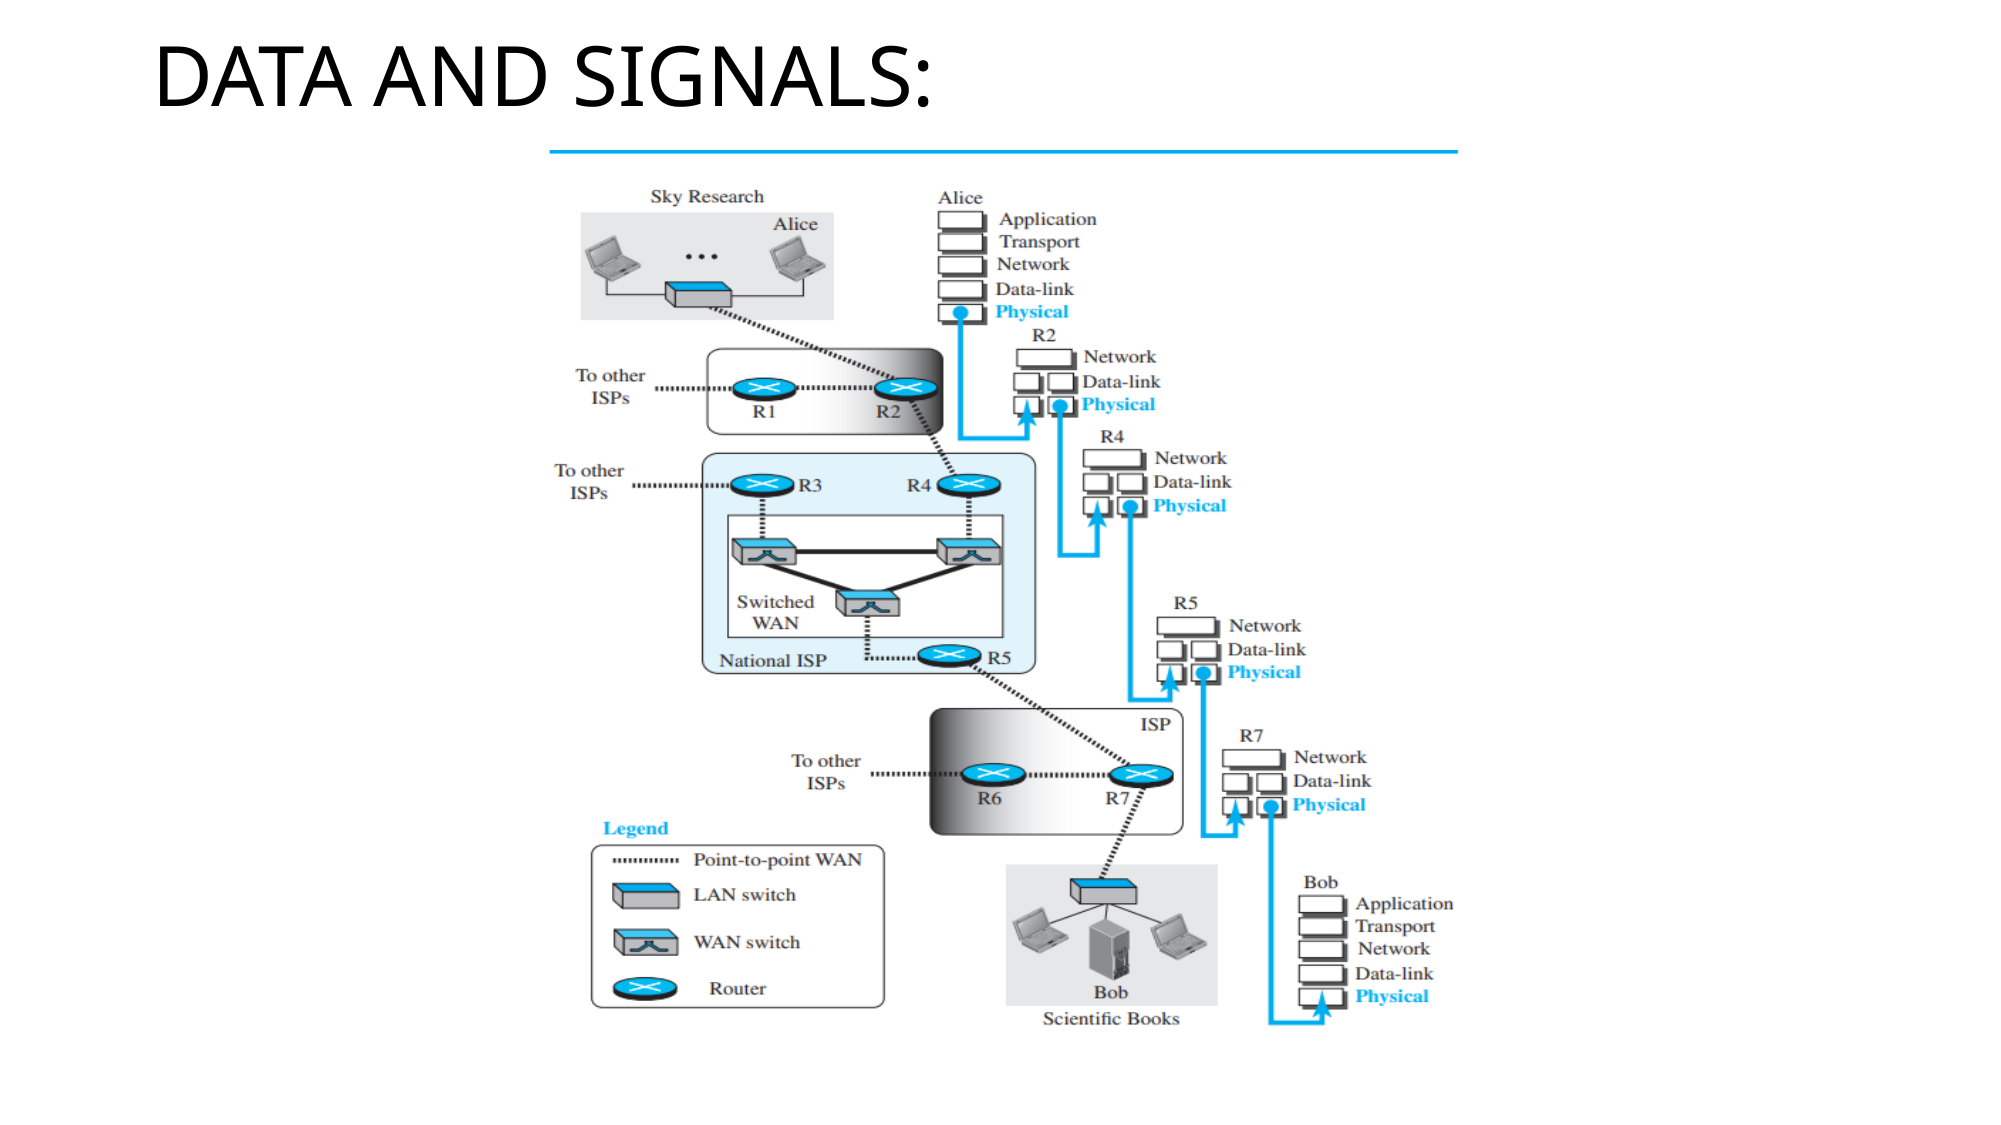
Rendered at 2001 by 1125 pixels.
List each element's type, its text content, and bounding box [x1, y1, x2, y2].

title DATA AND SIGNALS: [137, 19, 1863, 140]
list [546, 150, 1471, 1046]
